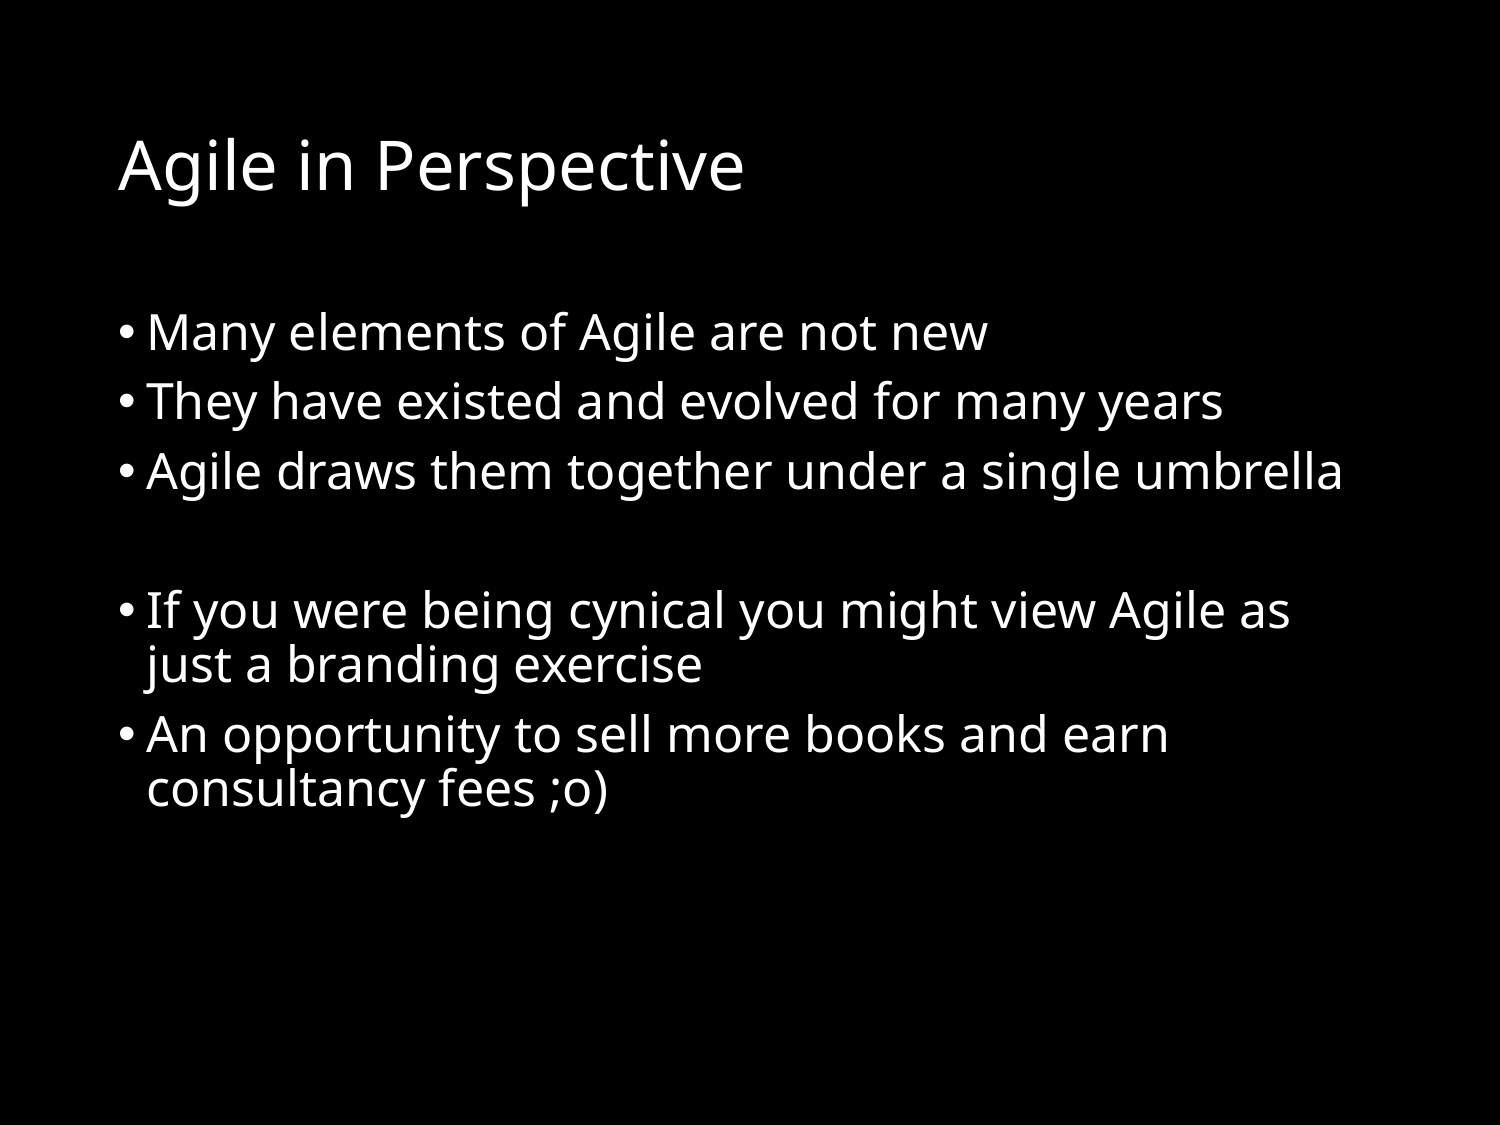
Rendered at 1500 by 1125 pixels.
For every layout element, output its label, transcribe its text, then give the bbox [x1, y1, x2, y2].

list Many elements of Agile are not new They have existed and evolved for many years Agile draws them together under a single umbrella If you were being cynical you might view Agile as just a branding exercise An opportunity to sell more books and earn consultancy fees ;o) [103, 299, 1397, 1014]
title Agile in Perspective [103, 59, 1397, 278]
